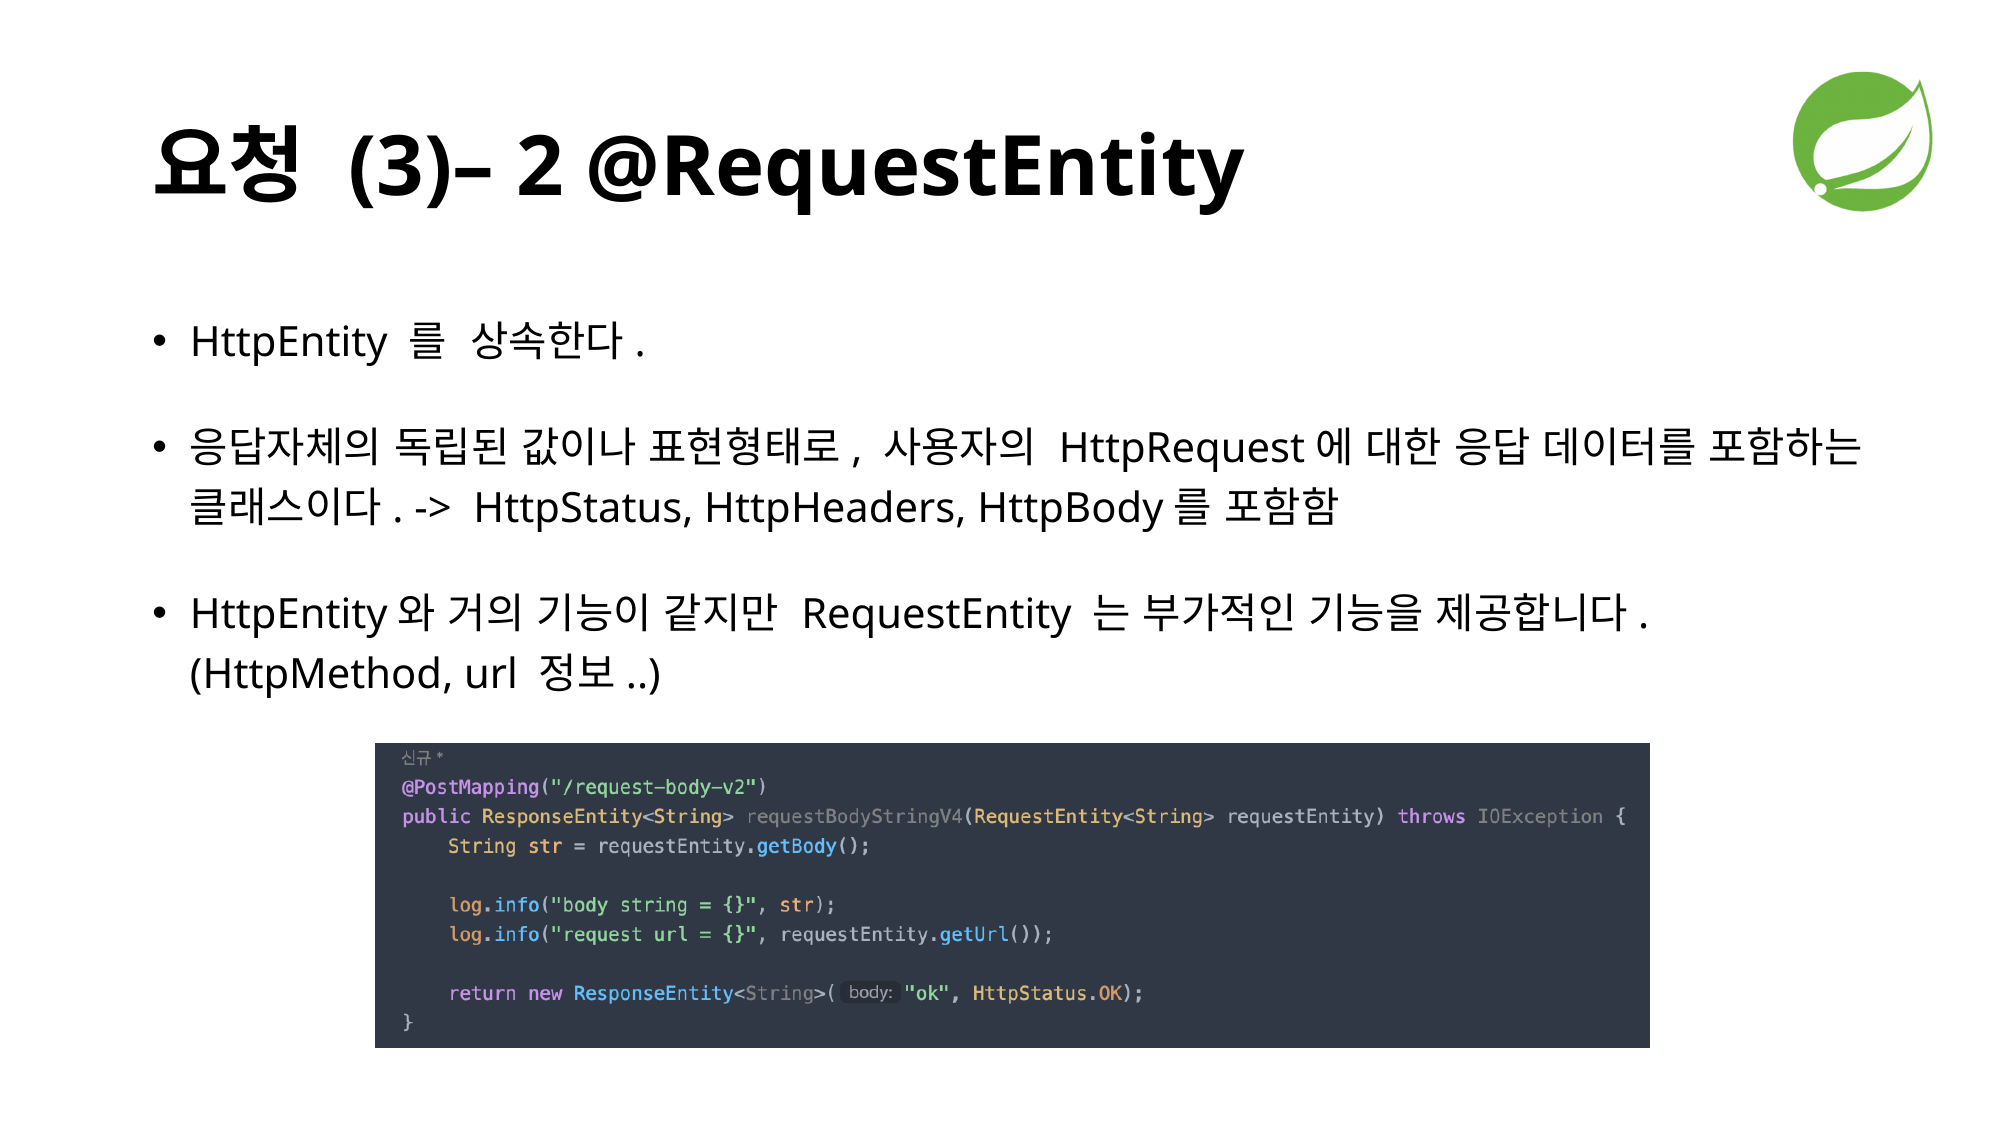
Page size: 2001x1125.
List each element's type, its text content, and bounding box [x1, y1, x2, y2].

text_box HttpEntity 를 상속한다. 응답자체의 독립된 값이나 표현형태로, 사용자의 HttpRequest에 대한 응답 데이터를 포함하는 클래스이다. -> HttpStatus, HttpHeaders, HttpBody를 포함함 HttpEntity와 거의 기능이 같지만 RequestEntity 는 부가적인 기능을 제공합니다. (HttpMethod, url 정보..) [137, 297, 1888, 1039]
title 요청 (3)– 2 @RequestEntity [137, 59, 1649, 278]
picture [1649, 0, 2000, 289]
picture [374, 743, 1650, 1048]
